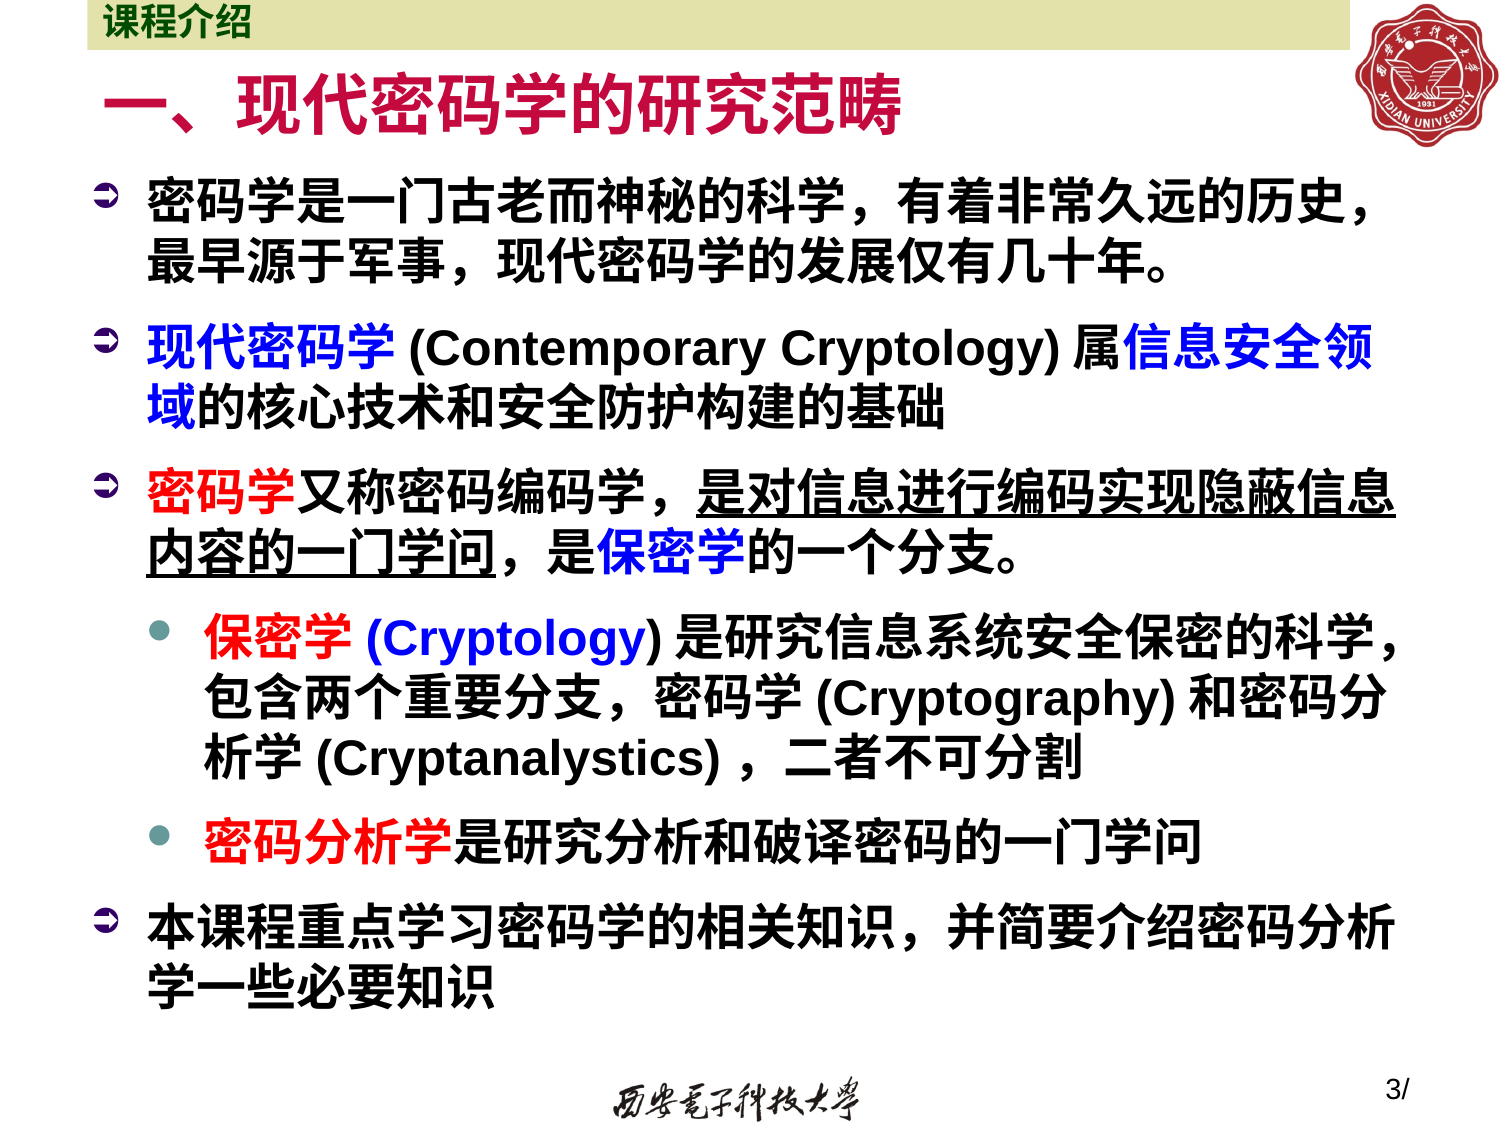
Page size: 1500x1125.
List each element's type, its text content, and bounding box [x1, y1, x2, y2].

slide_number 3/ [1212, 1062, 1426, 1113]
title 一、现代密码学的研究范畴 [87, 62, 1351, 151]
text_box 课程介绍 [87, 0, 1350, 50]
list 密码学是一门古老而神秘的科学，有着非常久远的历史，最早源于军事，现代密码学的发展仅有几十年。 现代密码学(Contemporary Cryptology)属信息安全领域的核心技术和安全防护构建的基础 密码学又称密码编码学，是对信息进行编码实现隐蔽信息内容的一门学问，是保密学的一个分支。 保密学(Cryptology)是研究信息系统安全保密的科学，包含两个重要分支，密码学(Cryptography)和密码分析学(Cryptanalystics)，二者不可分割 密码分析学是研究分析和破译密码的一门学问 本课程重点学习密码学的相关知识，并简要介绍密码分析学一些必要知识 [74, 162, 1426, 1063]
picture [1350, 0, 1500, 150]
picture [612, 1076, 863, 1125]
